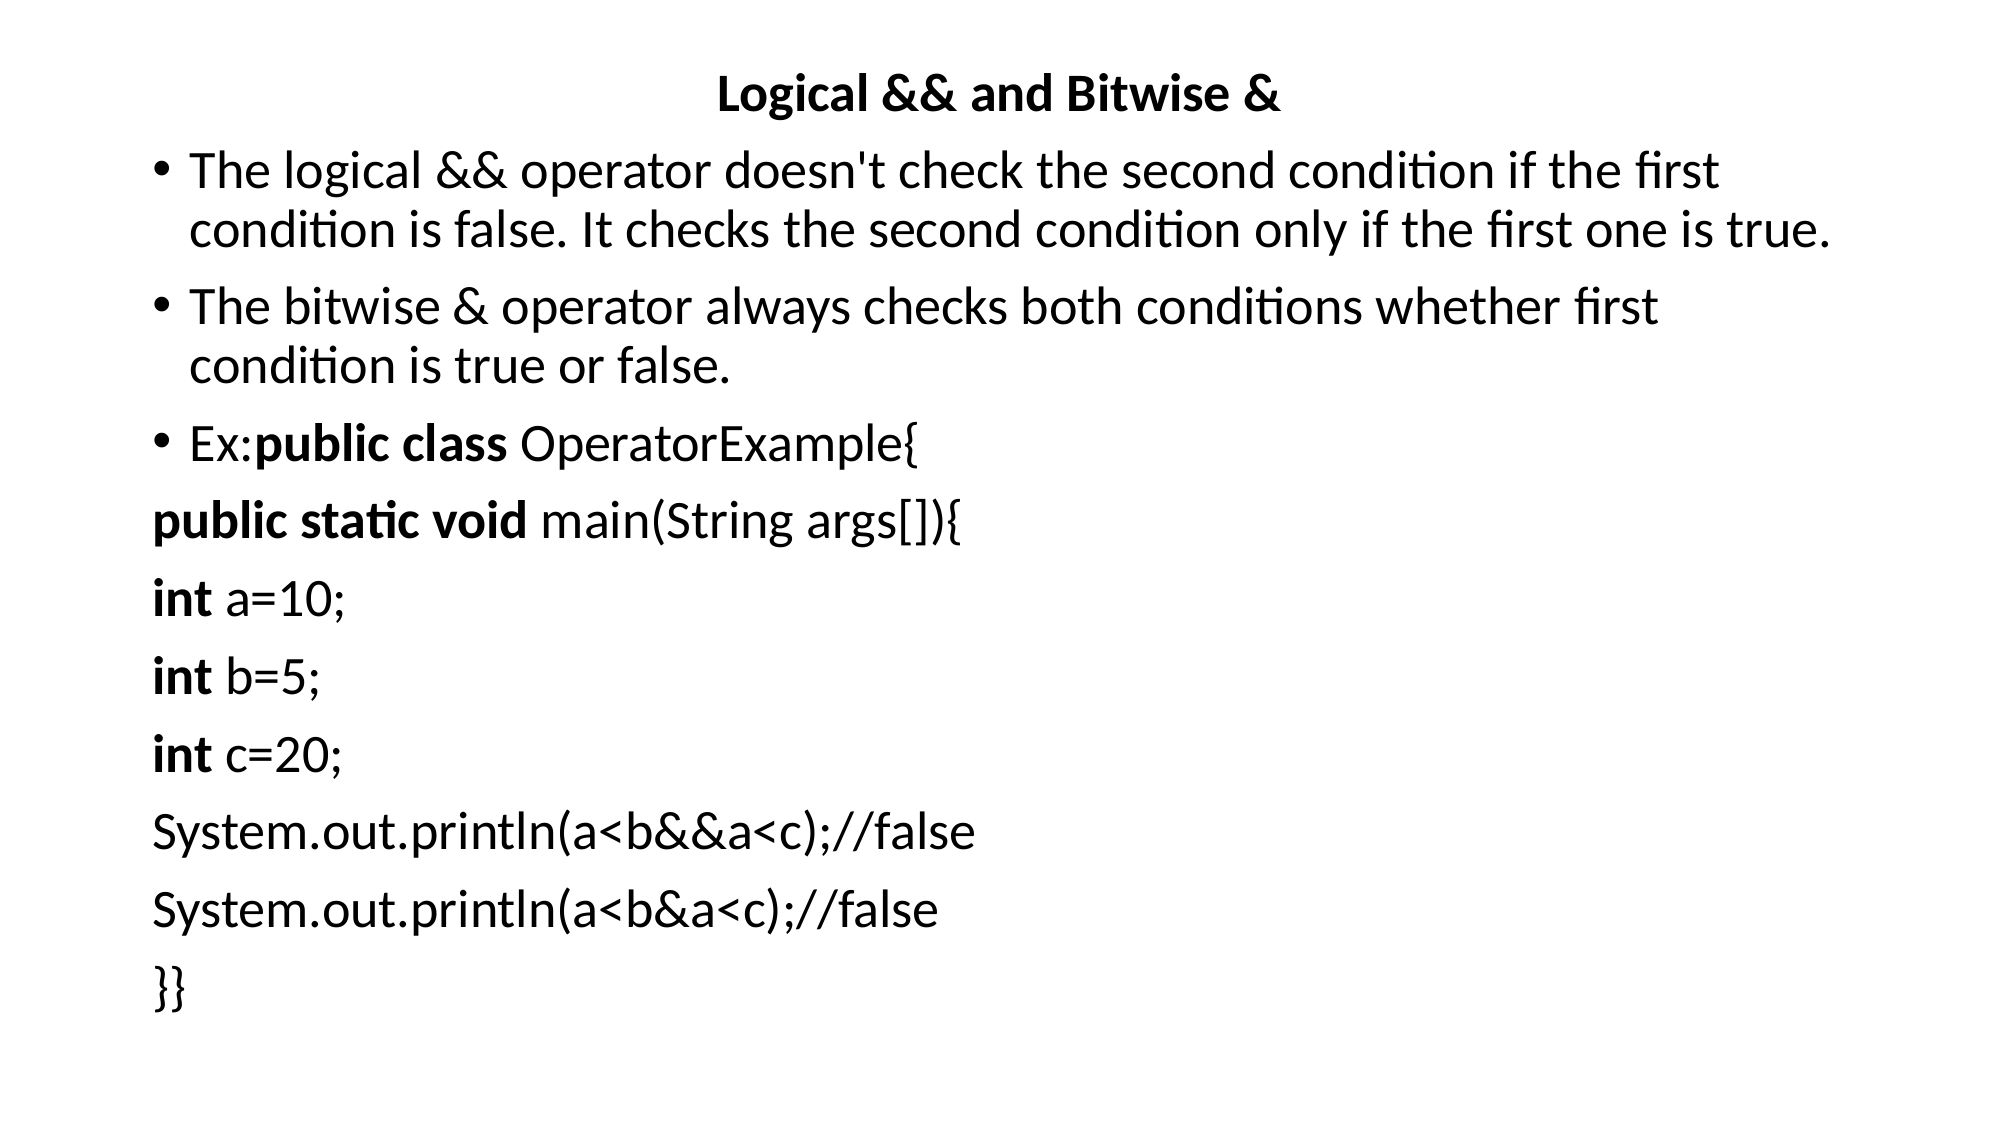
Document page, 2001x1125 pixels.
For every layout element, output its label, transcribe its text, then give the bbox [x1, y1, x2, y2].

list Logical && and Bitwise & The logical && operator doesn't check the second condition if the first condition is false. It checks the second condition only if the first one is true. The bitwise & operator always checks both conditions whether first condition is true or false. Ex:public class OperatorExample{ public static void main(String args[]){ int a=10; int b=5; int c=20; System.out.println(a<b&&a<c);//false System.out.println(a<b&a<c);//false }} [137, 56, 1863, 1055]
